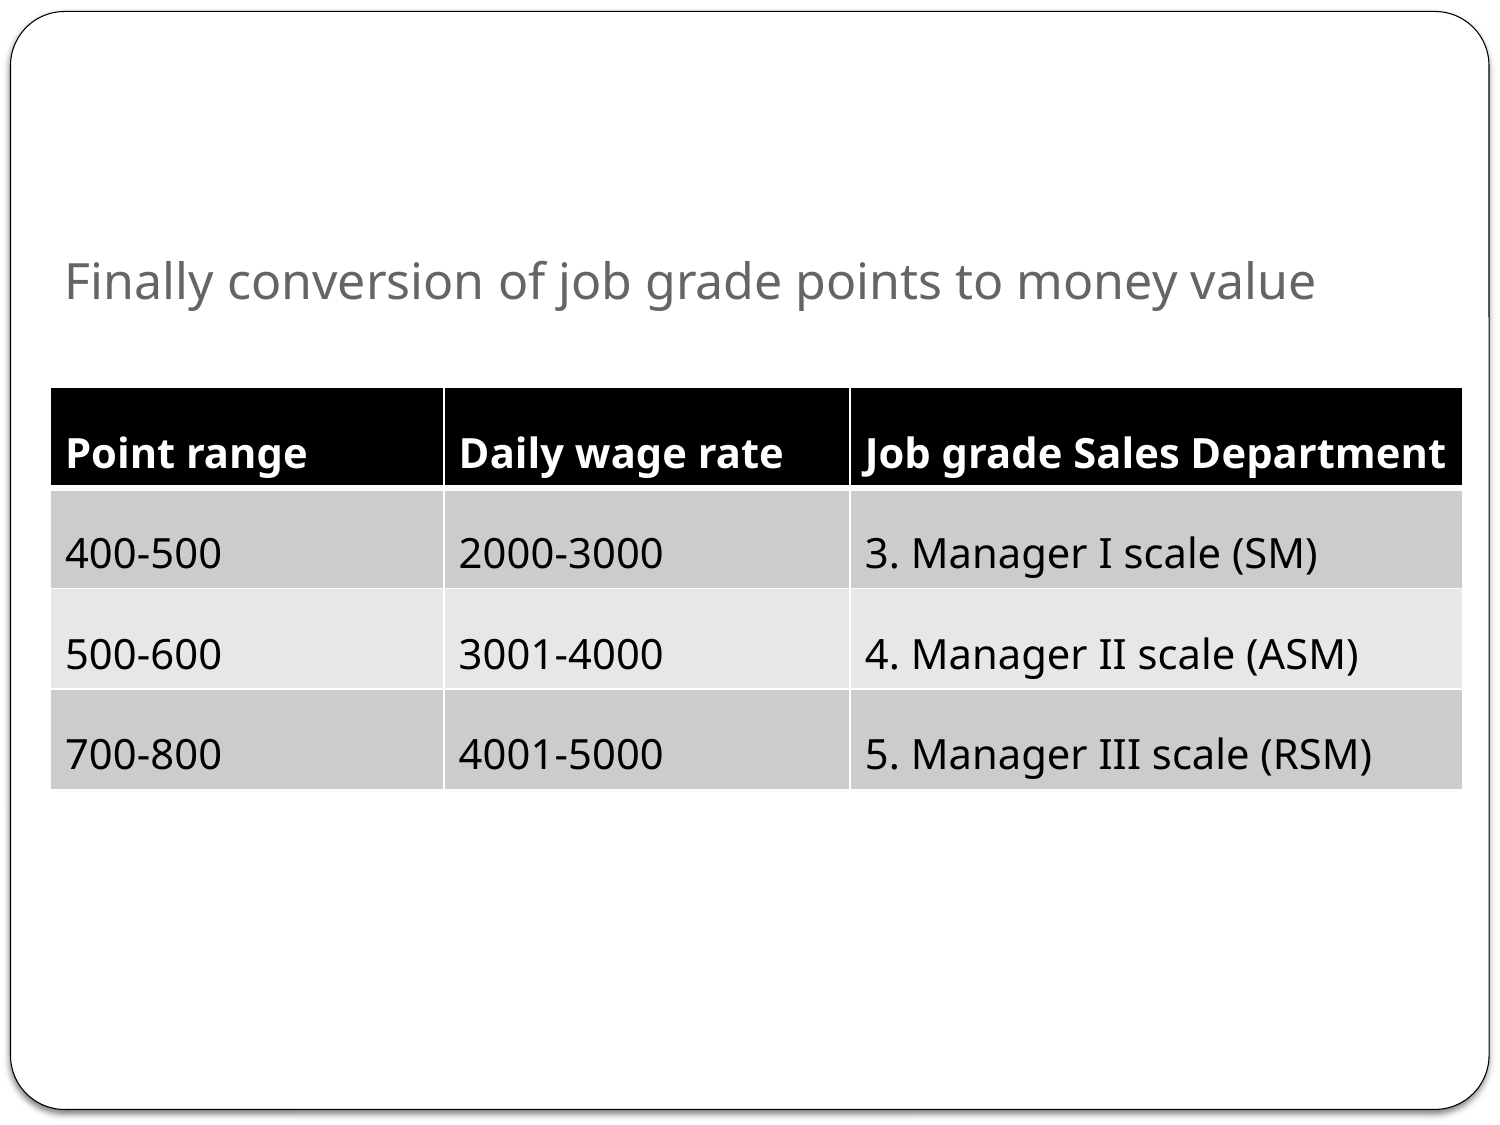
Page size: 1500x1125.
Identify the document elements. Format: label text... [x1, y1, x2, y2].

title Finally conversion of job grade points to money value [50, 162, 1400, 325]
table_cell 5. Manager III scale (RSM) [851, 690, 1462, 789]
table_cell 3001-4000 [445, 589, 849, 688]
table_cell 4. Manager II scale (ASM) [851, 589, 1462, 688]
table_cell 3. Manager I scale (SM) [851, 491, 1462, 588]
table_header Daily wage rate [445, 388, 849, 485]
table_cell 4001-5000 [445, 690, 849, 789]
table_cell 500-600 [51, 589, 443, 688]
table_cell 400-500 [51, 491, 443, 588]
table_cell 700-800 [51, 690, 443, 789]
table_header Job grade Sales Department [851, 388, 1462, 485]
table_cell 2000-3000 [445, 491, 849, 588]
table_header Point range [51, 388, 443, 485]
